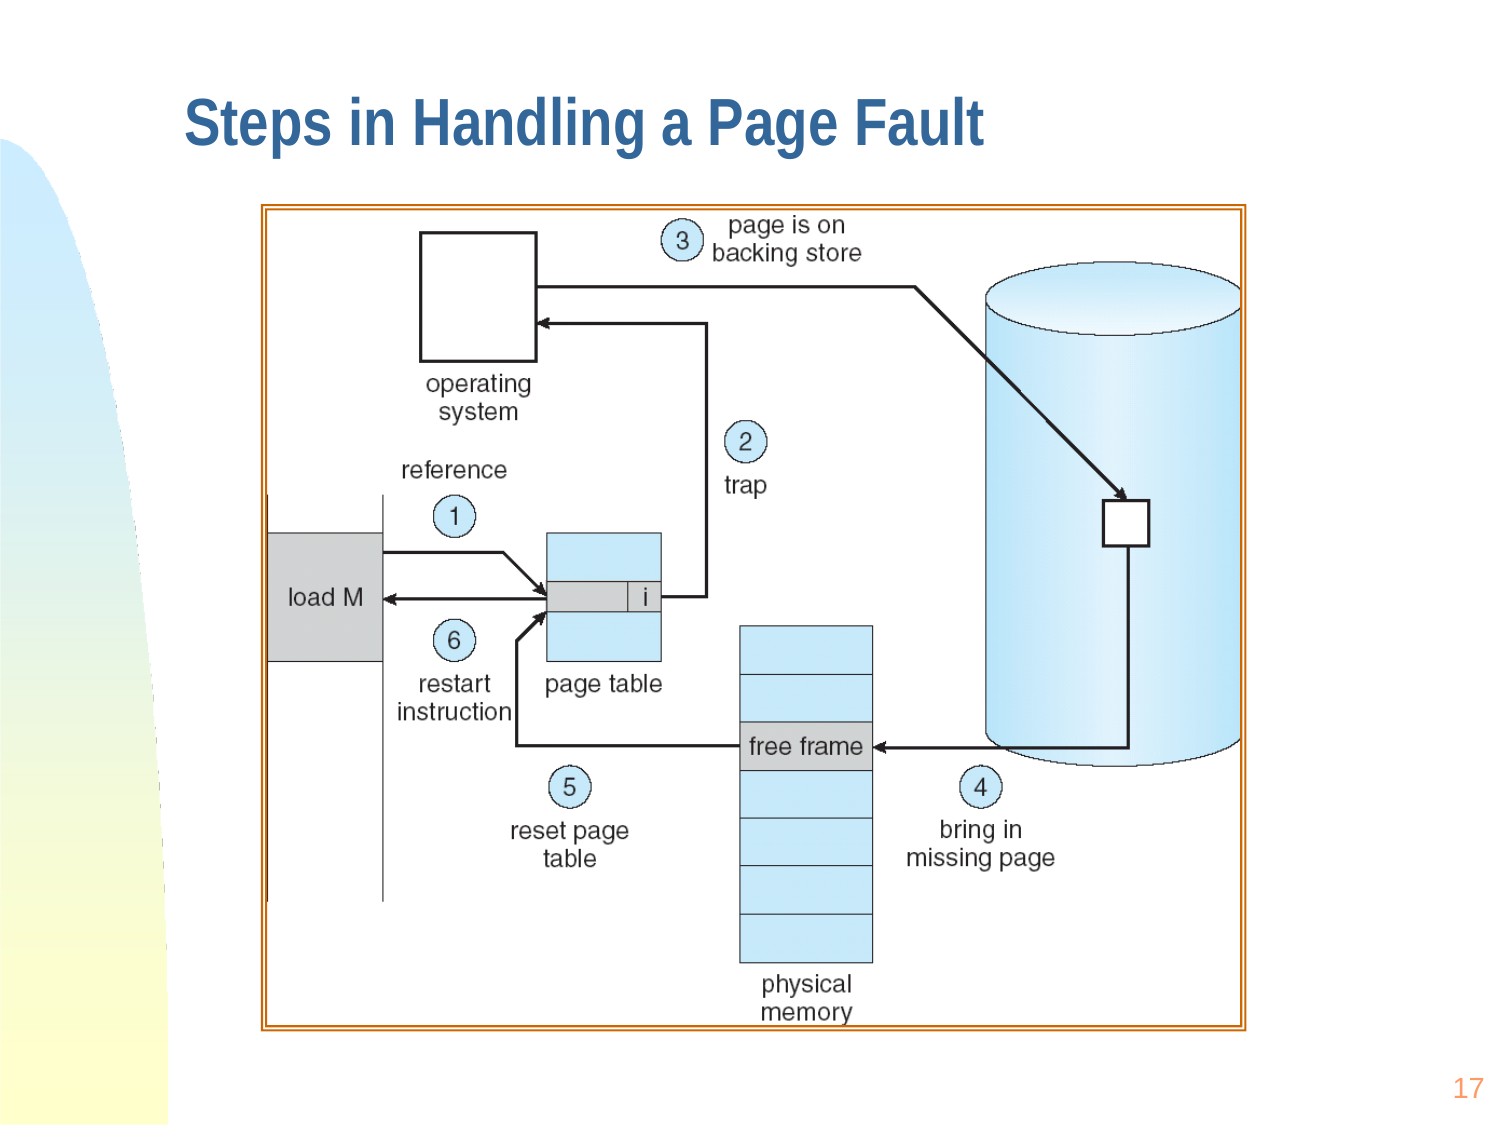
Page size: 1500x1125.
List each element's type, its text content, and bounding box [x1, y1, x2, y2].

slide_number 17 [1446, 1069, 1492, 1125]
picture [0, 138, 169, 1125]
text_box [260, 203, 1247, 1032]
title Steps in Handling a Page Fault [182, 77, 1168, 268]
